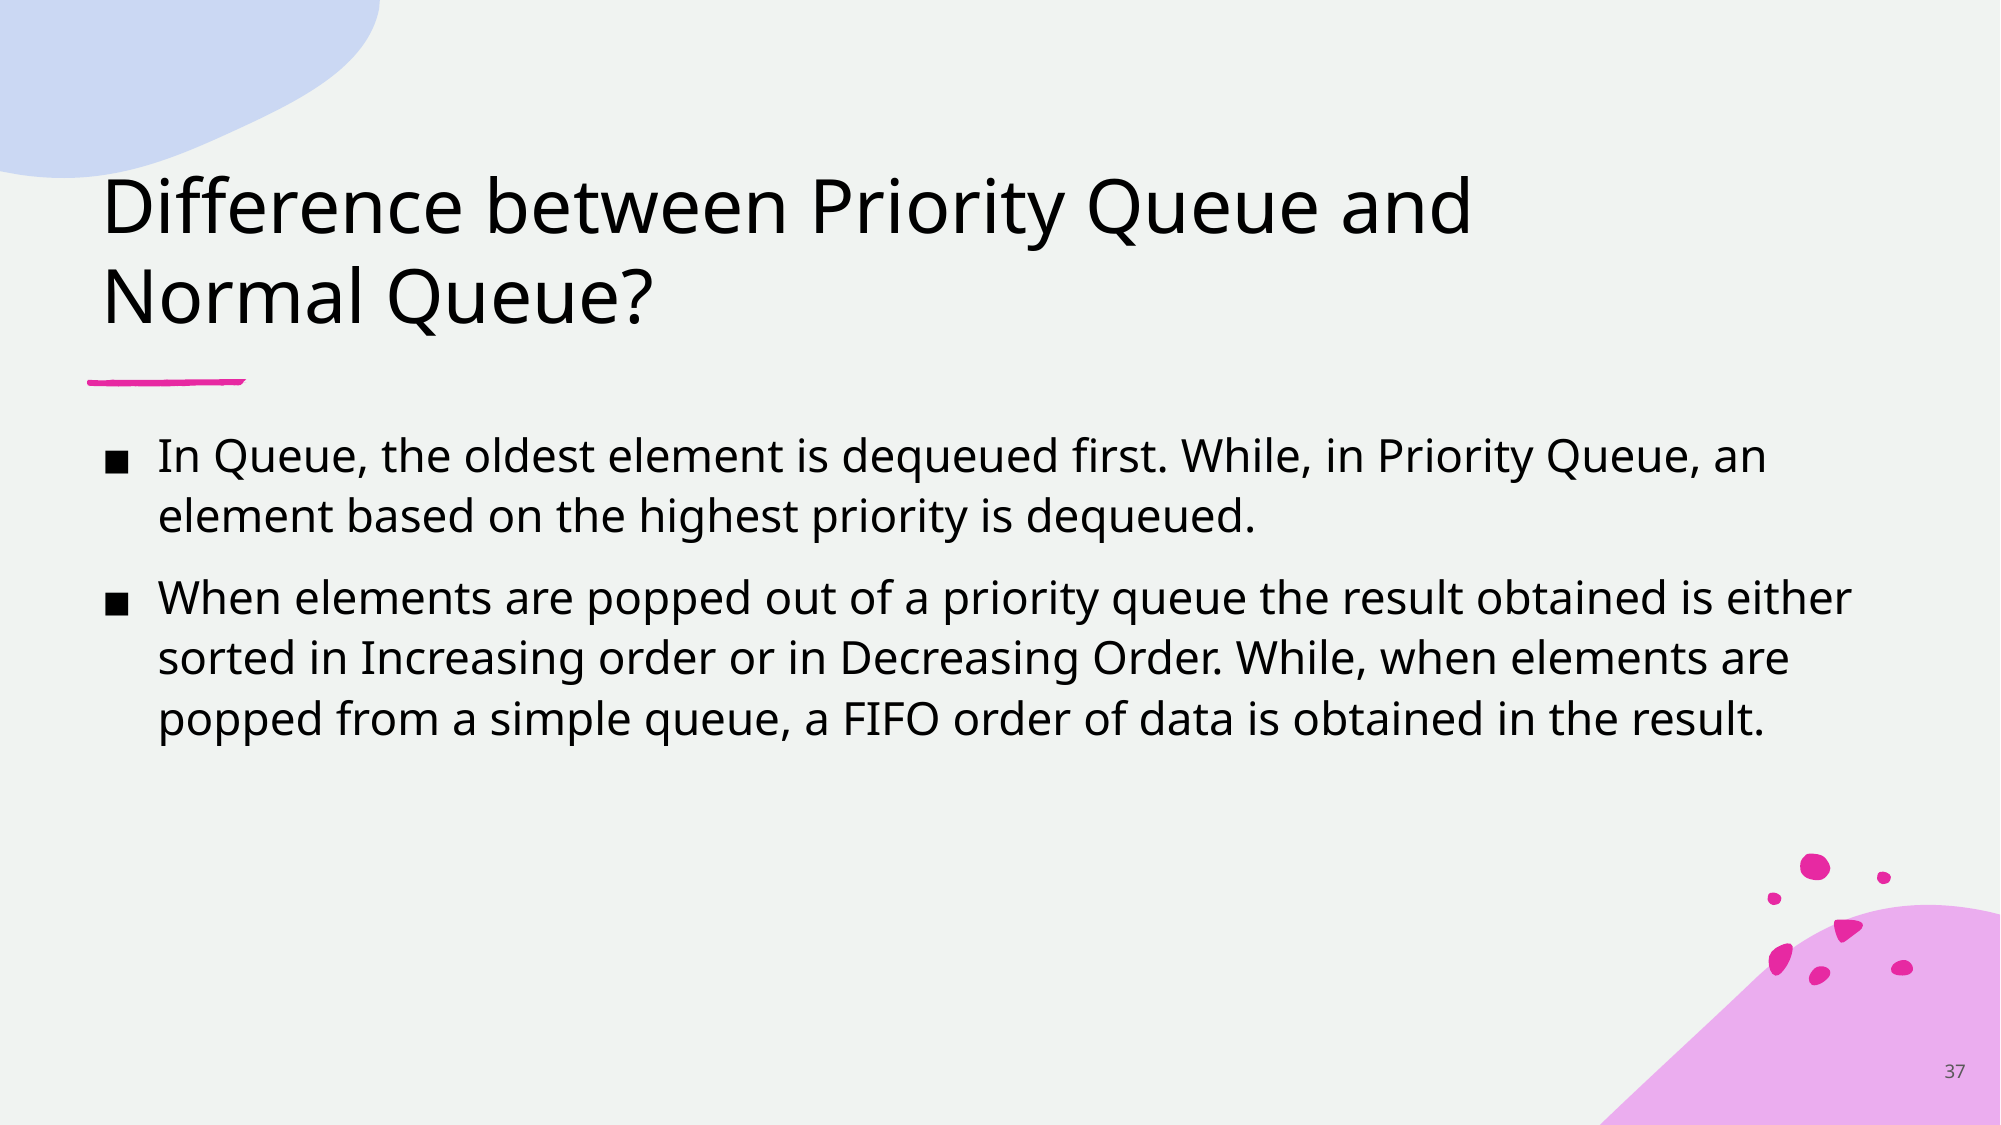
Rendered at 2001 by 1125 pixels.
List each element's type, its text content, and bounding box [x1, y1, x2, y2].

slide_number ‹#› [1911, 1042, 1999, 1103]
title Difference between Priority Queue and Normal Queue? [86, 129, 1740, 347]
list In Queue, the oldest element is dequeued first. While, in Priority Queue, an element based on the highest priority is dequeued. When elements are popped out of a priority queue the result obtained is either sorted in Increasing order or in Decreasing Order. While, when elements are popped from a simple queue, a FIFO order of data is obtained in the result. [86, 413, 1913, 996]
